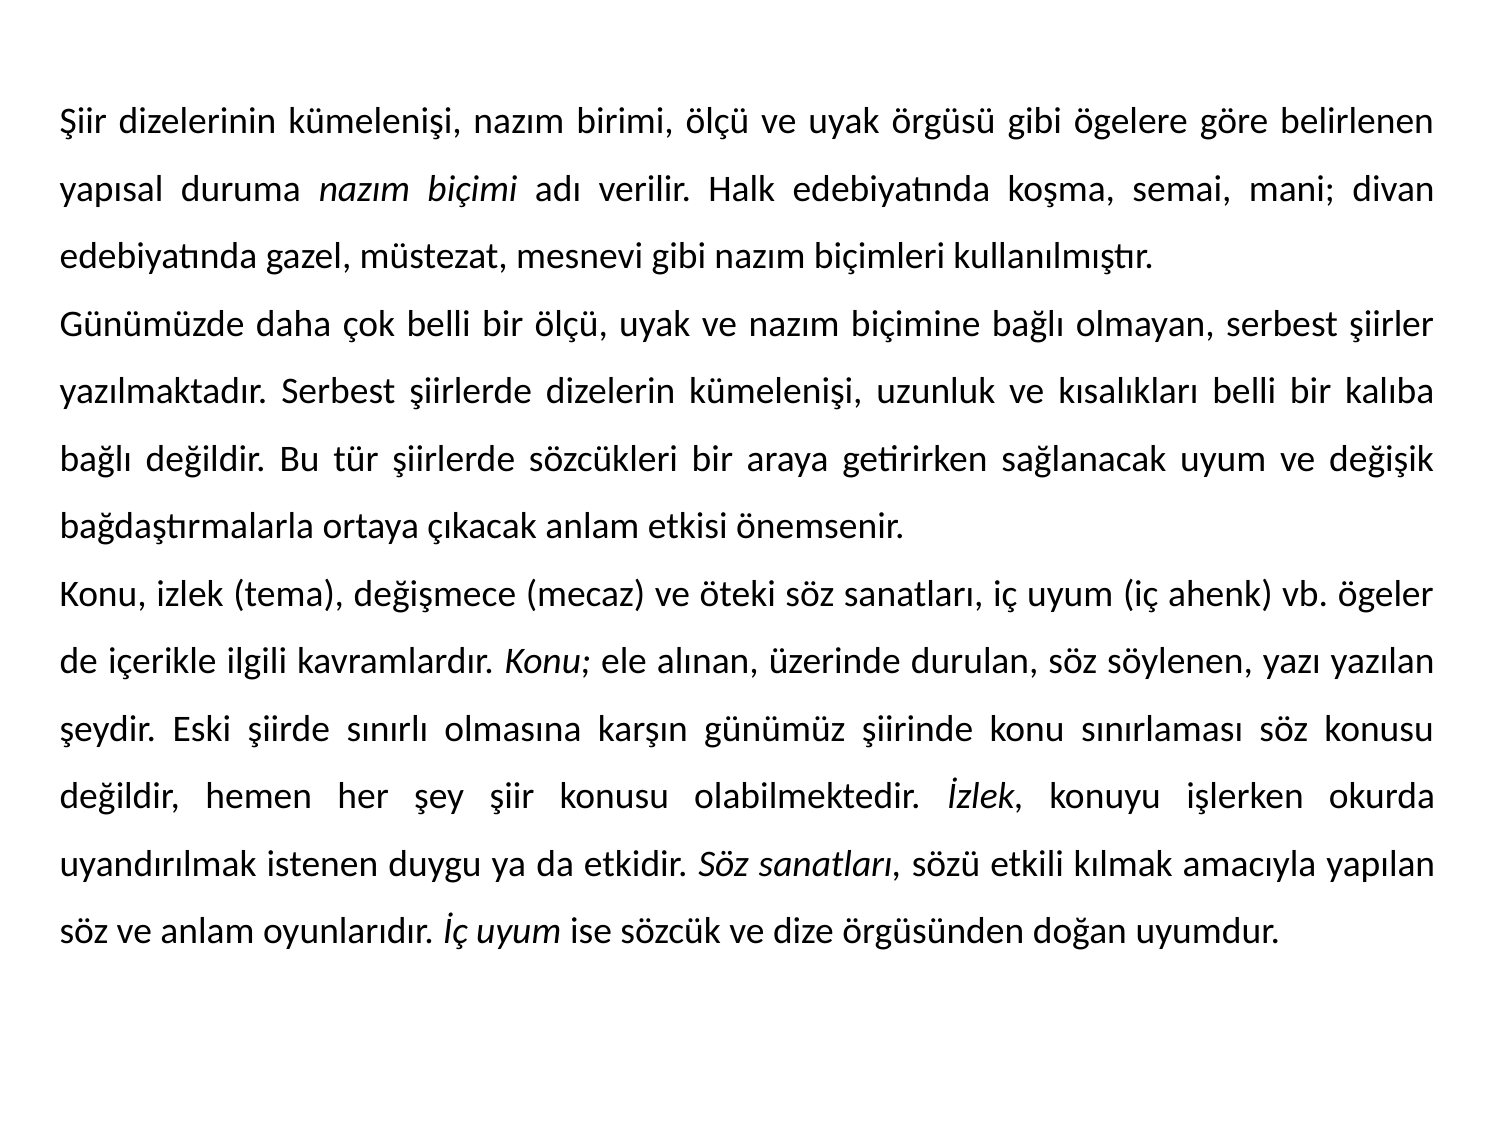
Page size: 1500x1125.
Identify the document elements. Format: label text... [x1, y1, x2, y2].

text_box Şiir dizelerinin kümelenişi, nazım birimi, ölçü ve uyak örgüsü gibi ögelere göre belirlenen yapısal duruma nazım biçimi adı verilir. Halk edebiyatında koşma, semai, mani; divan edebiyatında gazel, müstezat, mesnevi gibi nazım biçimleri kullanılmıştır. Günümüzde daha çok belli bir ölçü, uyak ve nazım biçimine bağlı olmayan, serbest şiirler yazılmaktadır. Serbest şiirlerde dizelerin kümelenişi, uzunluk ve kısalıkları belli bir kalıba bağlı değildir. Bu tür şiirlerde sözcükleri bir araya getirirken sağlanacak uyum ve değişik bağdaştırmalarla ortaya çıkacak anlam etkisi önemsenir. Konu, izlek (tema), değişmece (mecaz) ve öteki söz sanatları, iç uyum (iç ahenk) vb. ögeler de içerikle ilgili kavramlardır. Konu; ele alınan, üzerinde durulan, söz söylenen, yazı yazılan şeydir. Eski şiirde sınırlı olmasına karşın günümüz şiirinde konu sınırlaması söz konusu değildir, hemen her şey şiir konusu olabilmektedir. İzlek, konuyu işlerken okurda uyandırılmak istenen duygu ya da etkidir. Söz sanatları, sözü etkili kılmak amacıyla yapılan söz ve anlam oyunlarıdır. İç uyum ise sözcük ve dize örgüsünden doğan uyumdur. [44, 66, 1451, 959]
